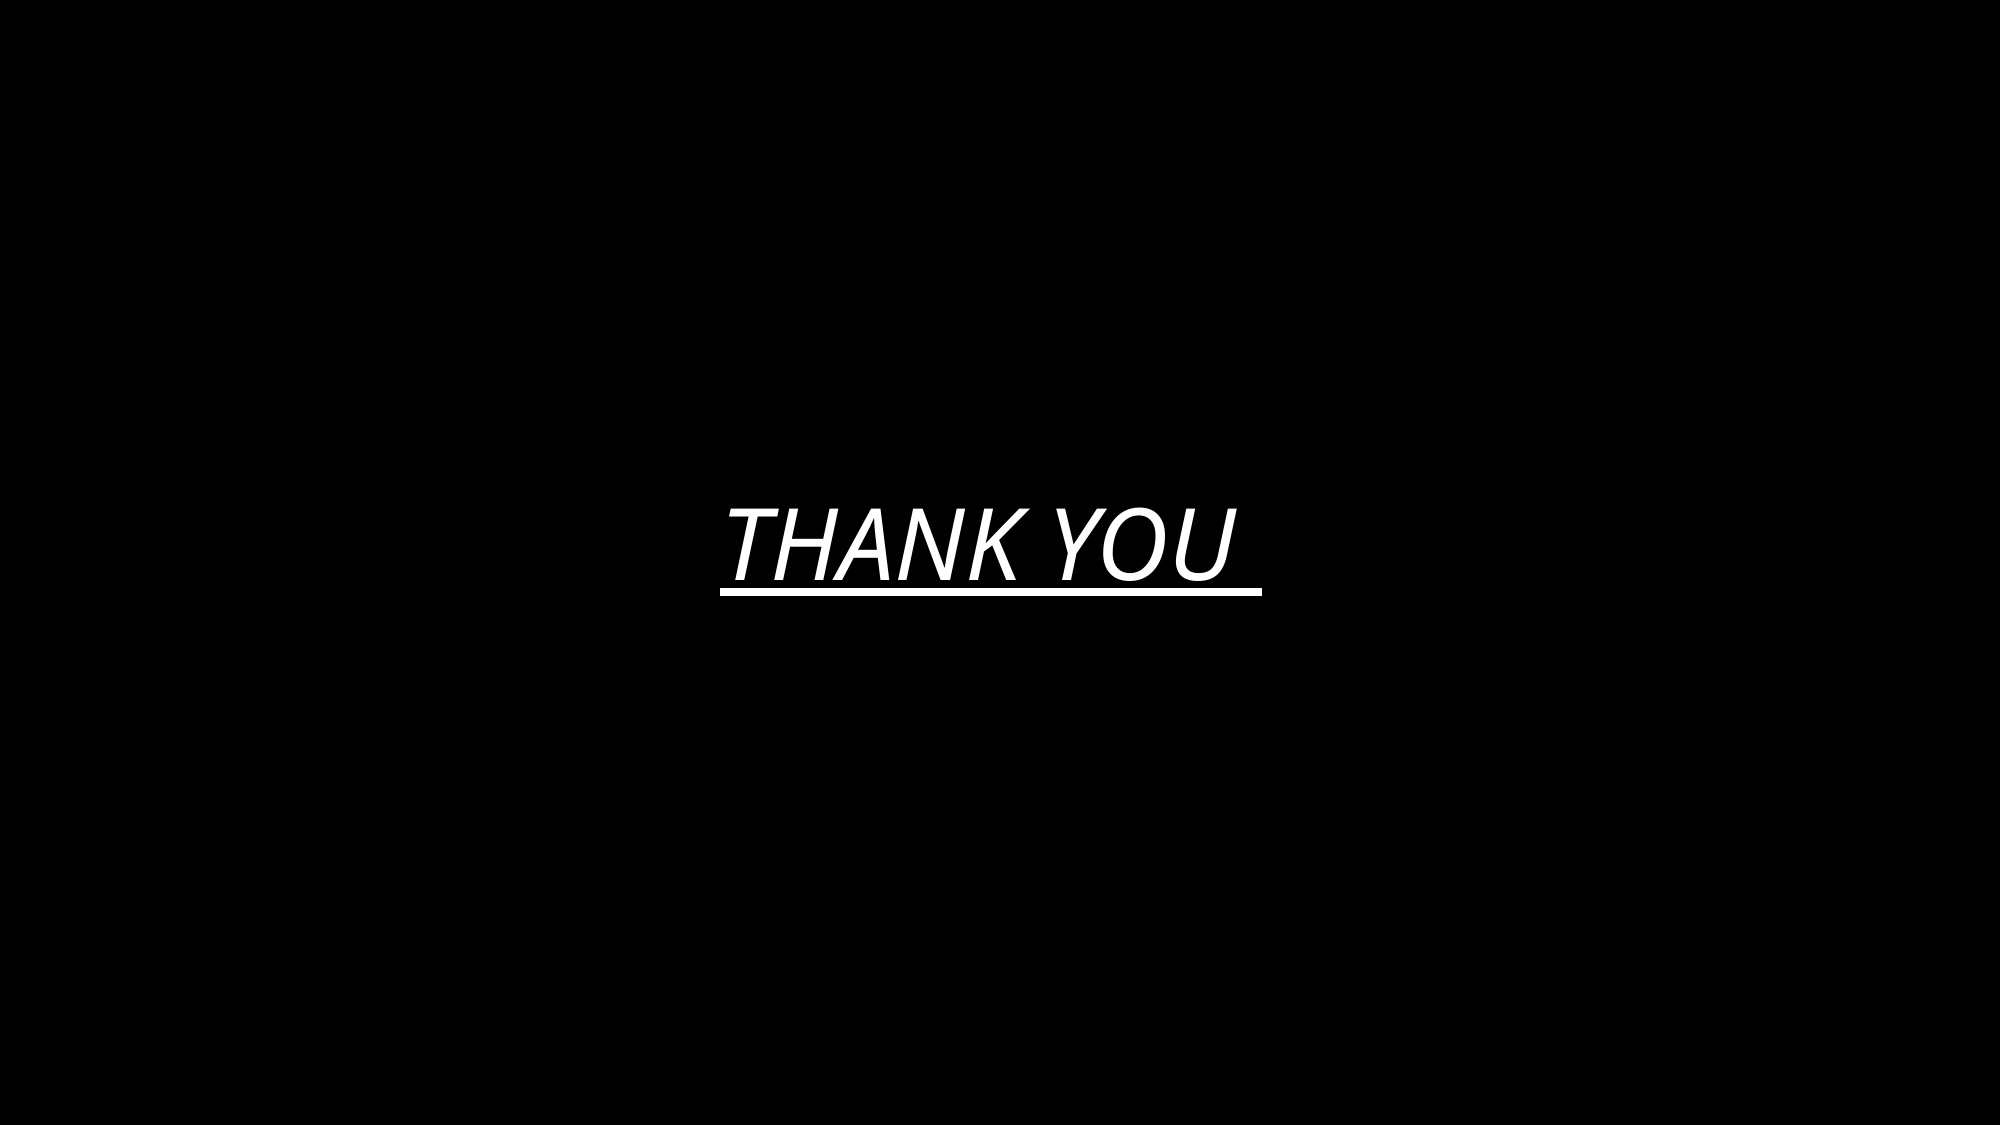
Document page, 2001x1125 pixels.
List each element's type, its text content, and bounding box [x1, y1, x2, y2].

title THANK YOU [720, 494, 2000, 682]
